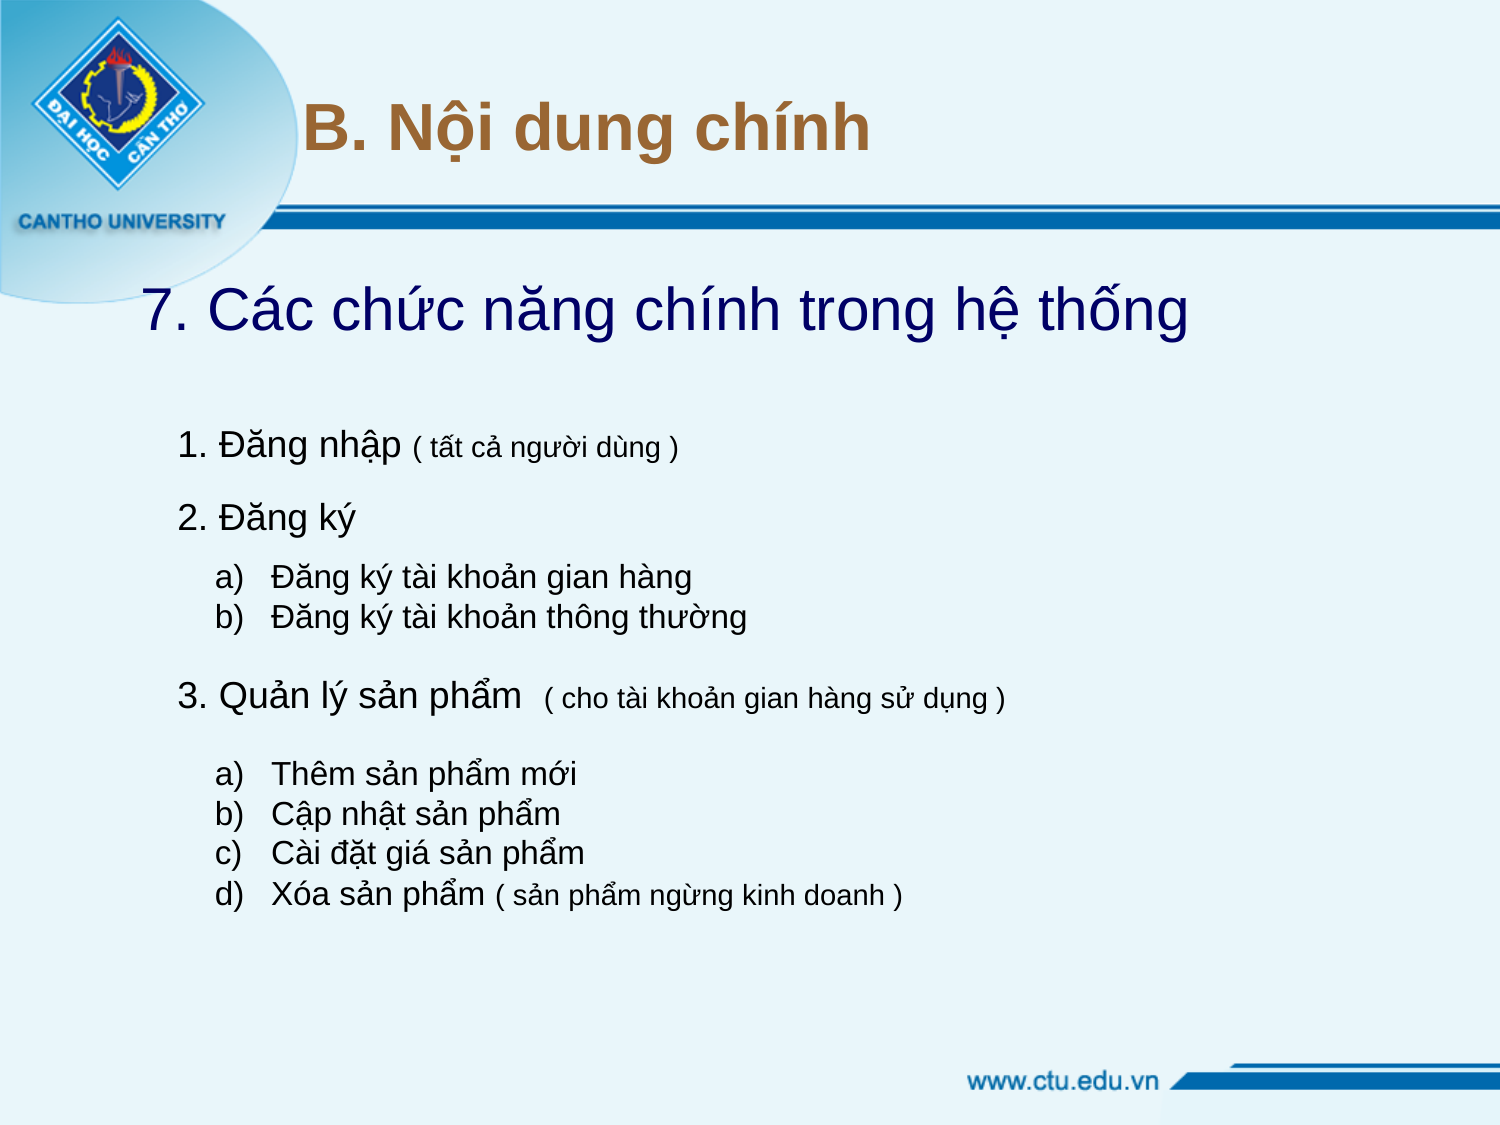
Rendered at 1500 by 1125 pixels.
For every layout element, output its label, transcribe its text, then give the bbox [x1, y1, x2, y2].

text_box 2. Đăng ký [162, 485, 1438, 546]
title B. Nội dung chính [287, 46, 1450, 202]
text_box Đăng ký tài khoản gian hàng Đăng ký tài khoản thông thường [199, 547, 1475, 642]
text_box 3. Quản lý sản phẩm ( cho tài khoản gian hàng sử dụng ) [162, 663, 1438, 724]
list 7. Các chức năng chính trong hệ thống [125, 262, 1450, 370]
text_box 1. Đăng nhập ( tất cả người dùng ) [162, 412, 1438, 473]
text_box Thêm sản phẩm mới Cập nhật sản phẩm Cài đặt giá sản phẩm Xóa sản phẩm ( sản phẩm ngừng kinh doanh ) [199, 744, 1475, 919]
picture [0, 0, 1500, 1125]
